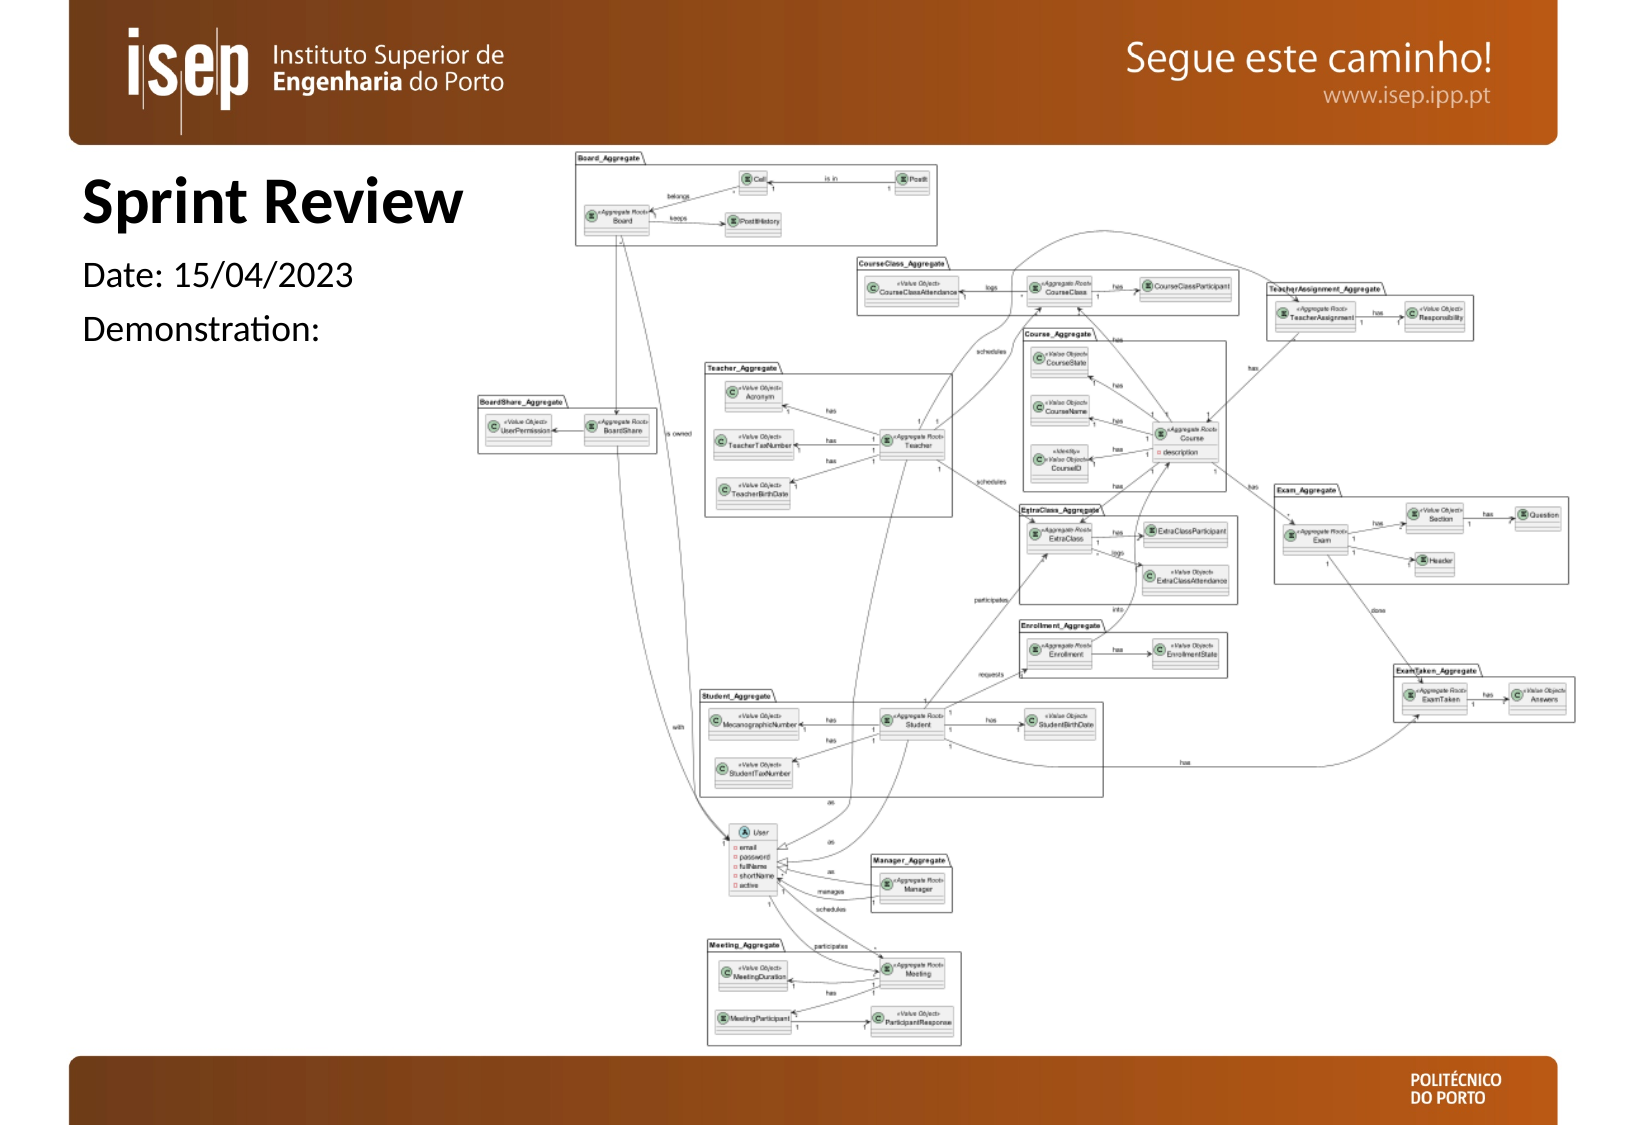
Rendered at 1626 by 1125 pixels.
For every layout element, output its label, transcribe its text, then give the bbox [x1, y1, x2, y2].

picture [0, 0, 1626, 1125]
list Date: 15/04/2023 Demonstration: [67, 242, 466, 1035]
title Sprint Review [67, 149, 466, 242]
